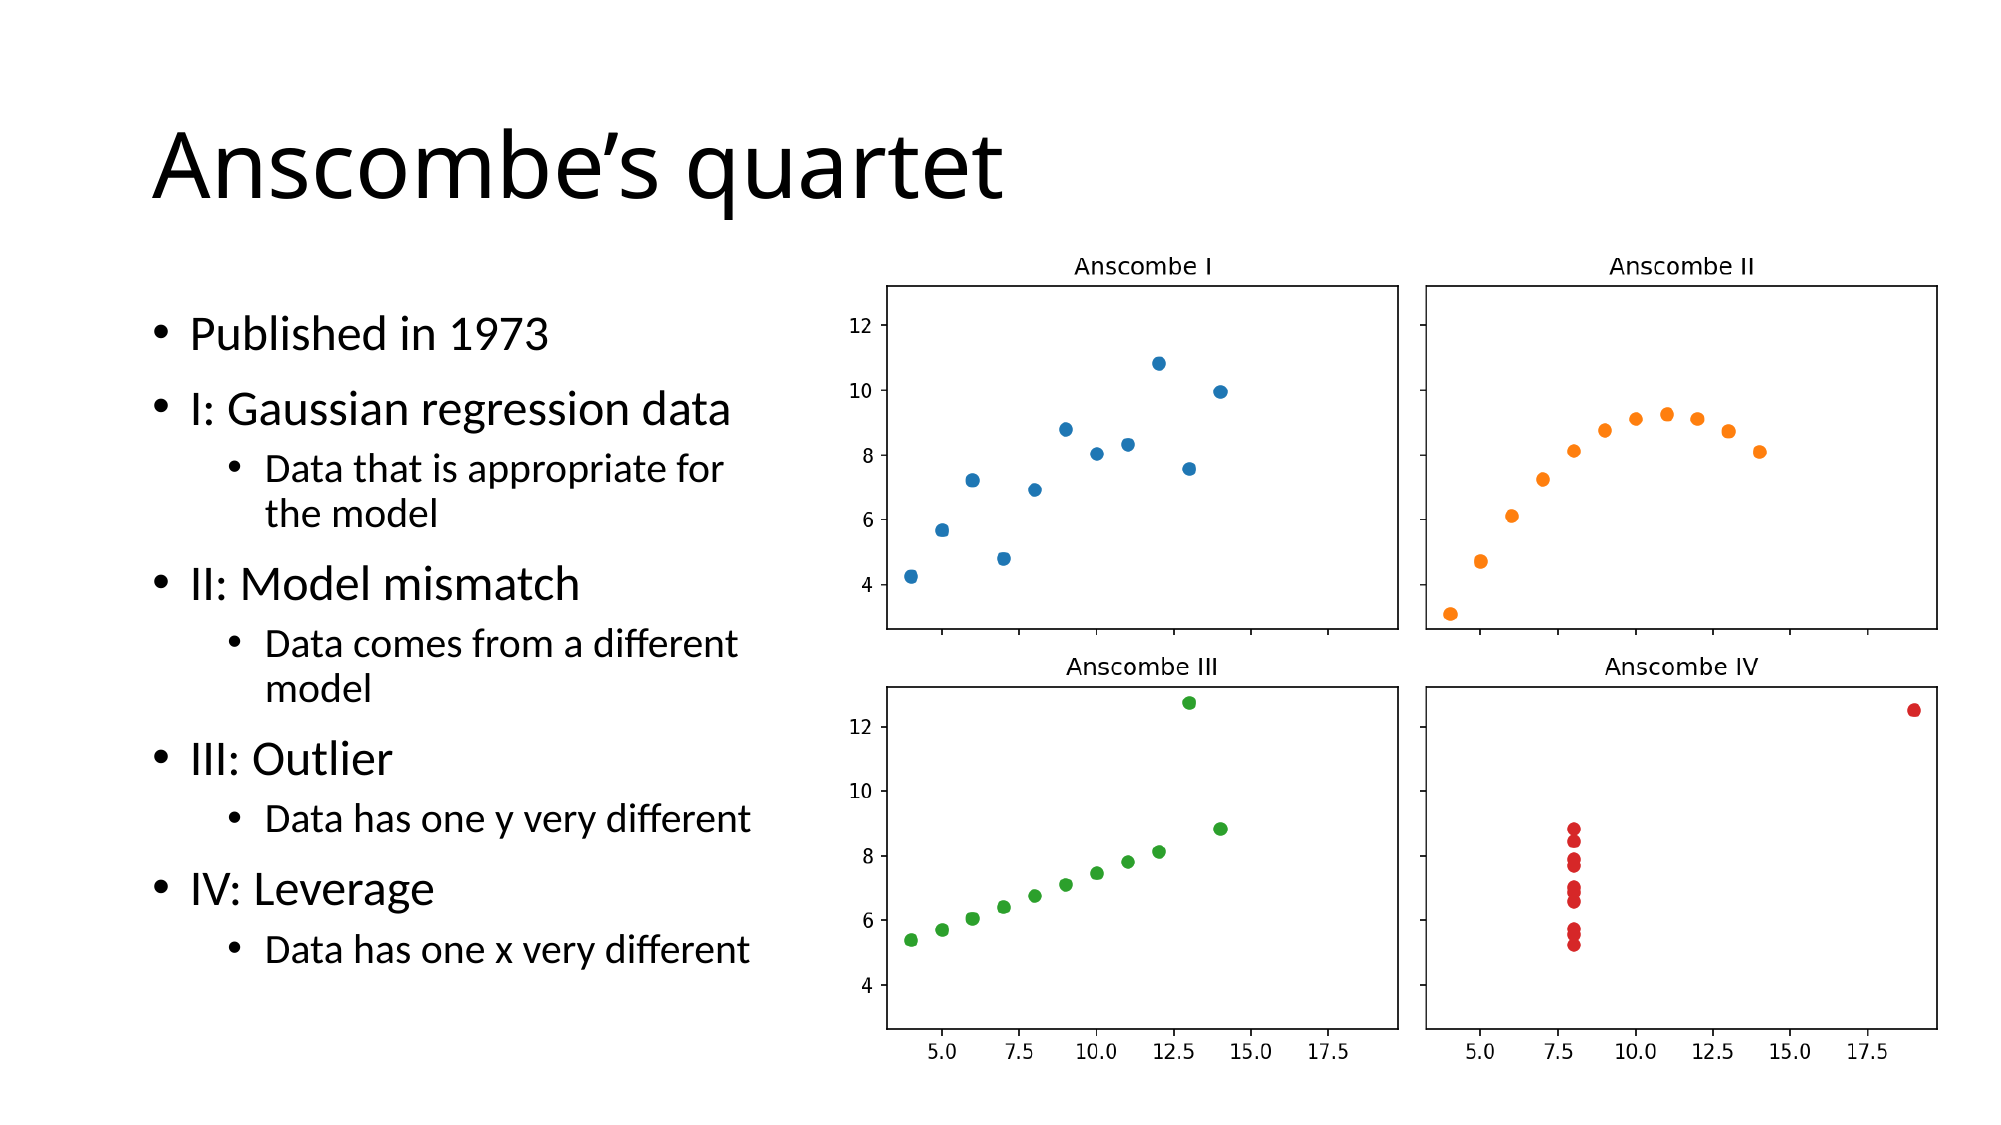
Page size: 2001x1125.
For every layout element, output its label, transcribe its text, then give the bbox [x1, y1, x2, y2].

title Anscombe’s quartet [137, 59, 1863, 278]
list Published in 1973 I: Gaussian regression data Data that is appropriate for the model II: Model mismatch Data comes from a different model III: Outlier Data has one y very different IV: Leverage Data has one x very different [137, 299, 797, 1014]
picture [834, 242, 1951, 1077]
